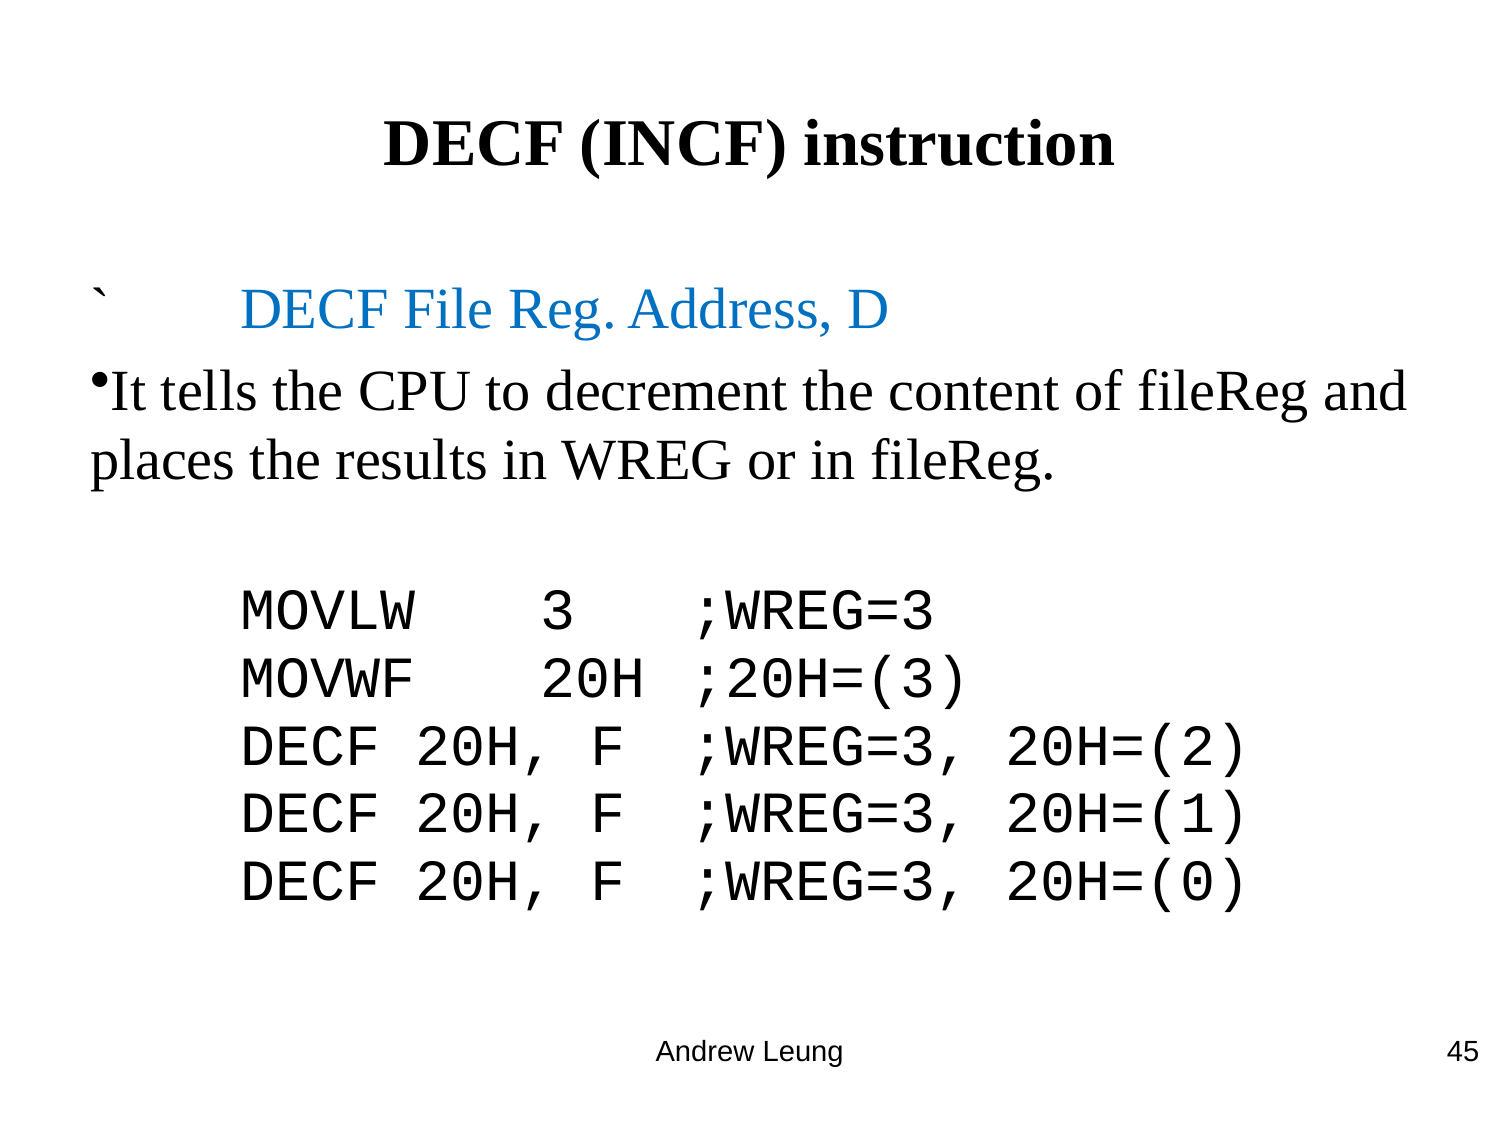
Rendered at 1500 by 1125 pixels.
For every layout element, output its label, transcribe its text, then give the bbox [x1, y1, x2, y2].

list ` DECF File Reg. Address, D It tells the CPU to decrement the content of fileReg and places the results in WREG or in fileReg. MOVLW 3 ;WREG=3 MOVWF 20H ;20H=(3) DECF 20H, F ;WREG=3, 20H=(2) DECF 20H, F ;WREG=3, 20H=(1) DECF 20H, F ;WREG=3, 20H=(0) [75, 262, 1425, 1005]
footer Andrew Leung [512, 1024, 988, 1103]
title DECF (INCF) instruction [75, 45, 1425, 233]
slide_number 45 [1143, 1024, 1495, 1103]
